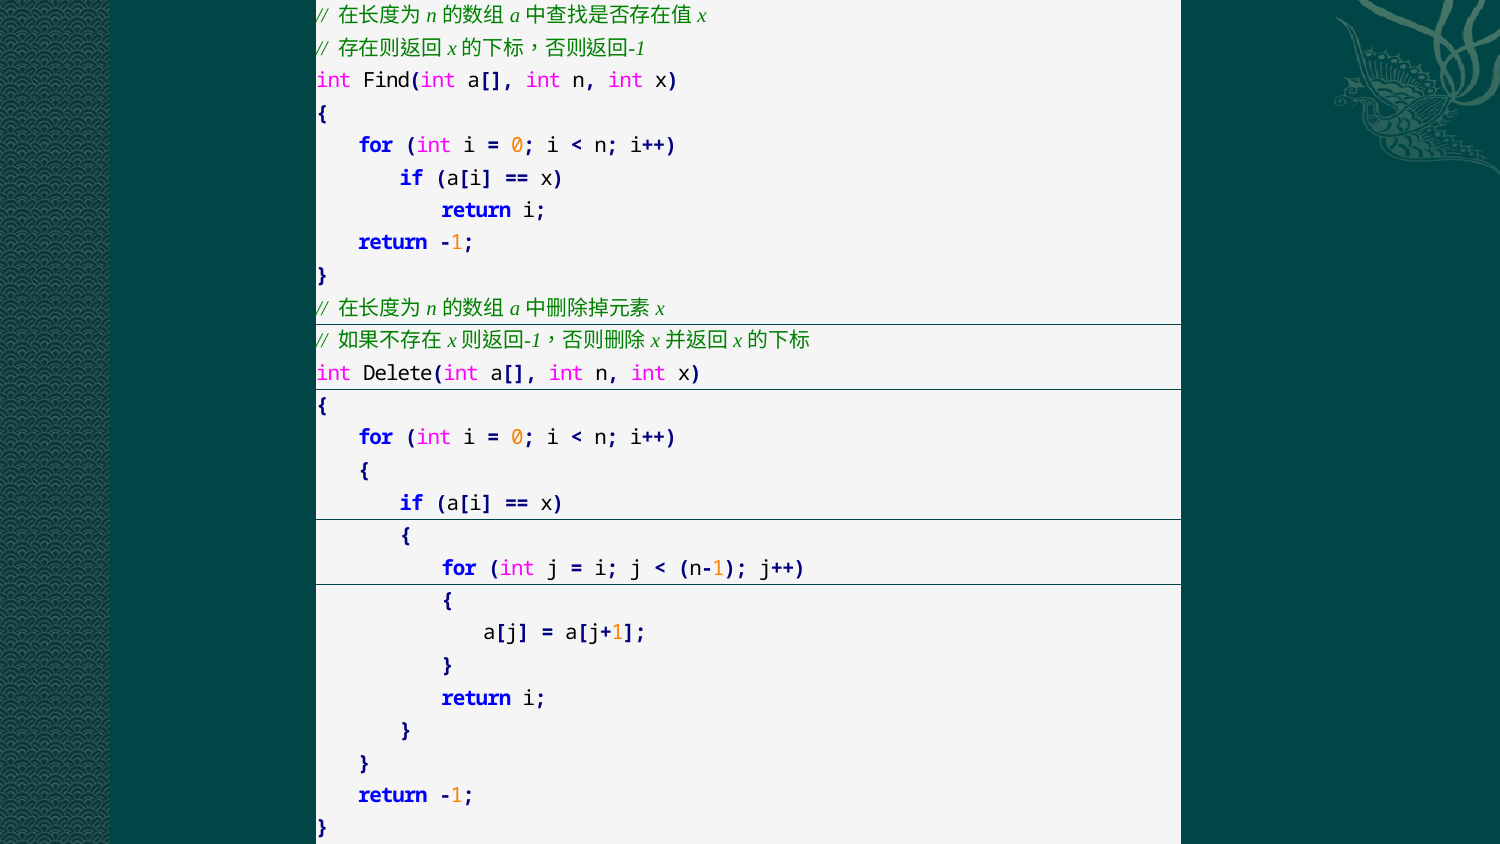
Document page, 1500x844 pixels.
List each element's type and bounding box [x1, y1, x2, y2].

picture [0, 0, 110, 844]
picture [315, 0, 1185, 844]
